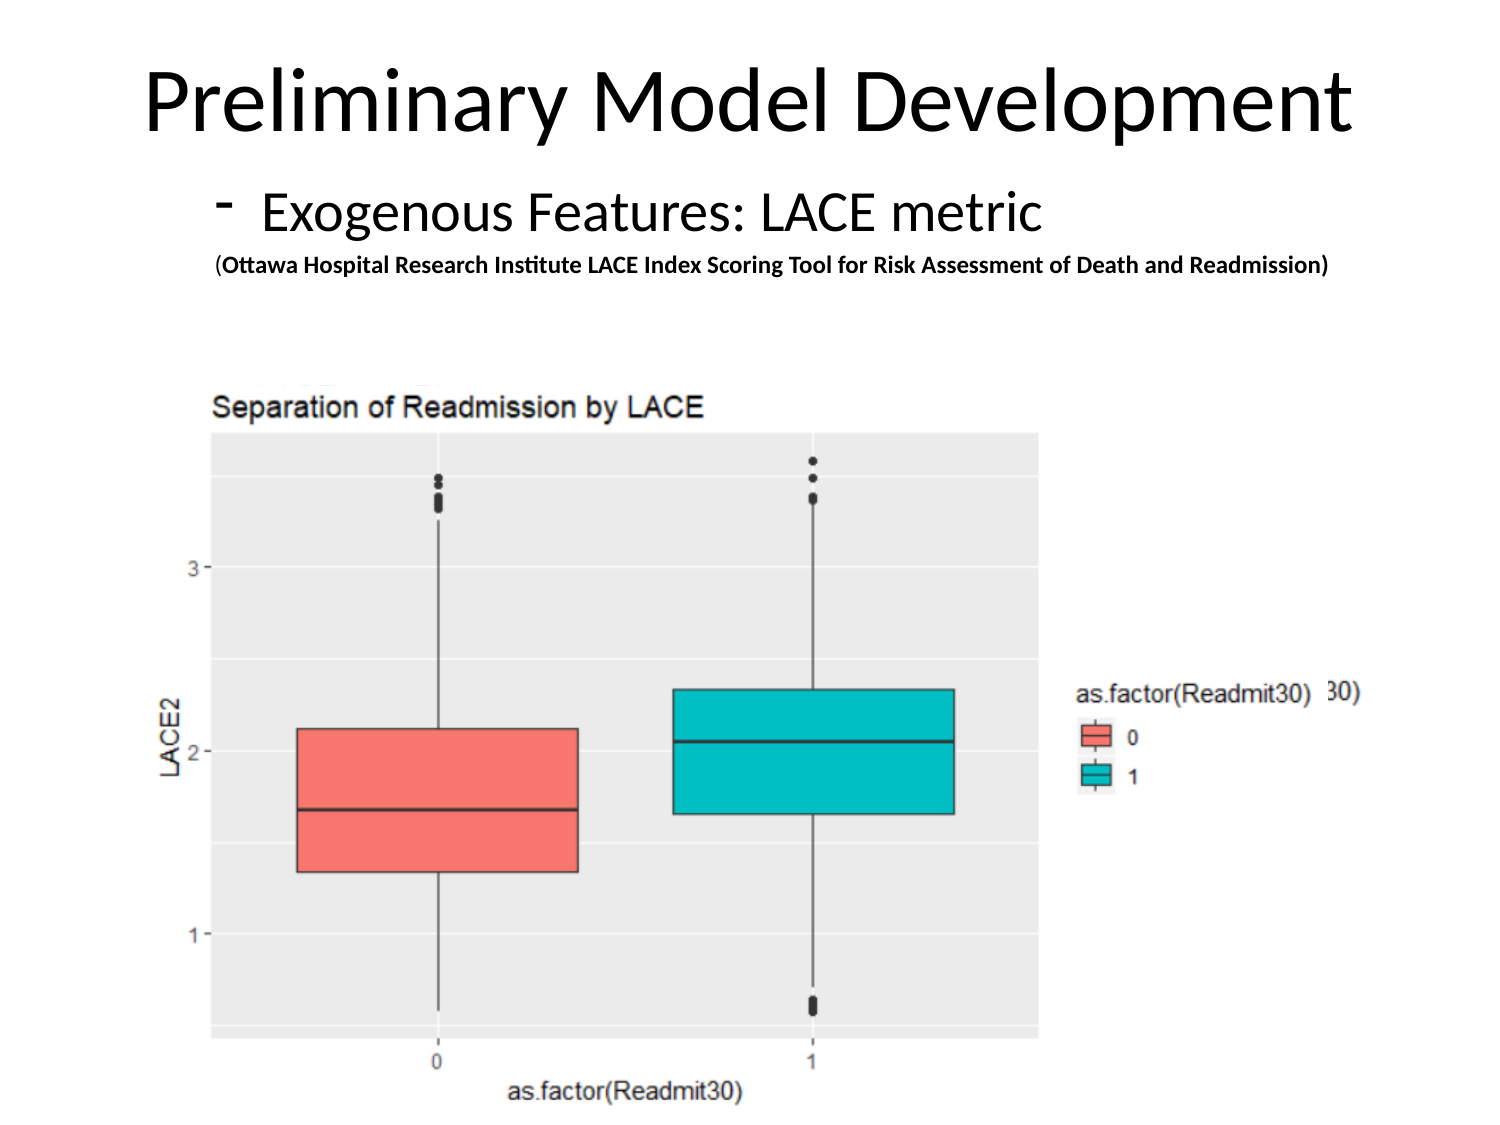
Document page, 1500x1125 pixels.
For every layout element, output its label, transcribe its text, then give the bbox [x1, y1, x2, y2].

list Exogenous Features: LACE metric (Ottawa Hospital Research Institute LACE Index Scoring Tool for Risk Assessment of Death and Readmission) [124, 165, 1371, 400]
title Preliminary Model Development [75, 26, 1425, 165]
picture [144, 375, 1369, 1123]
